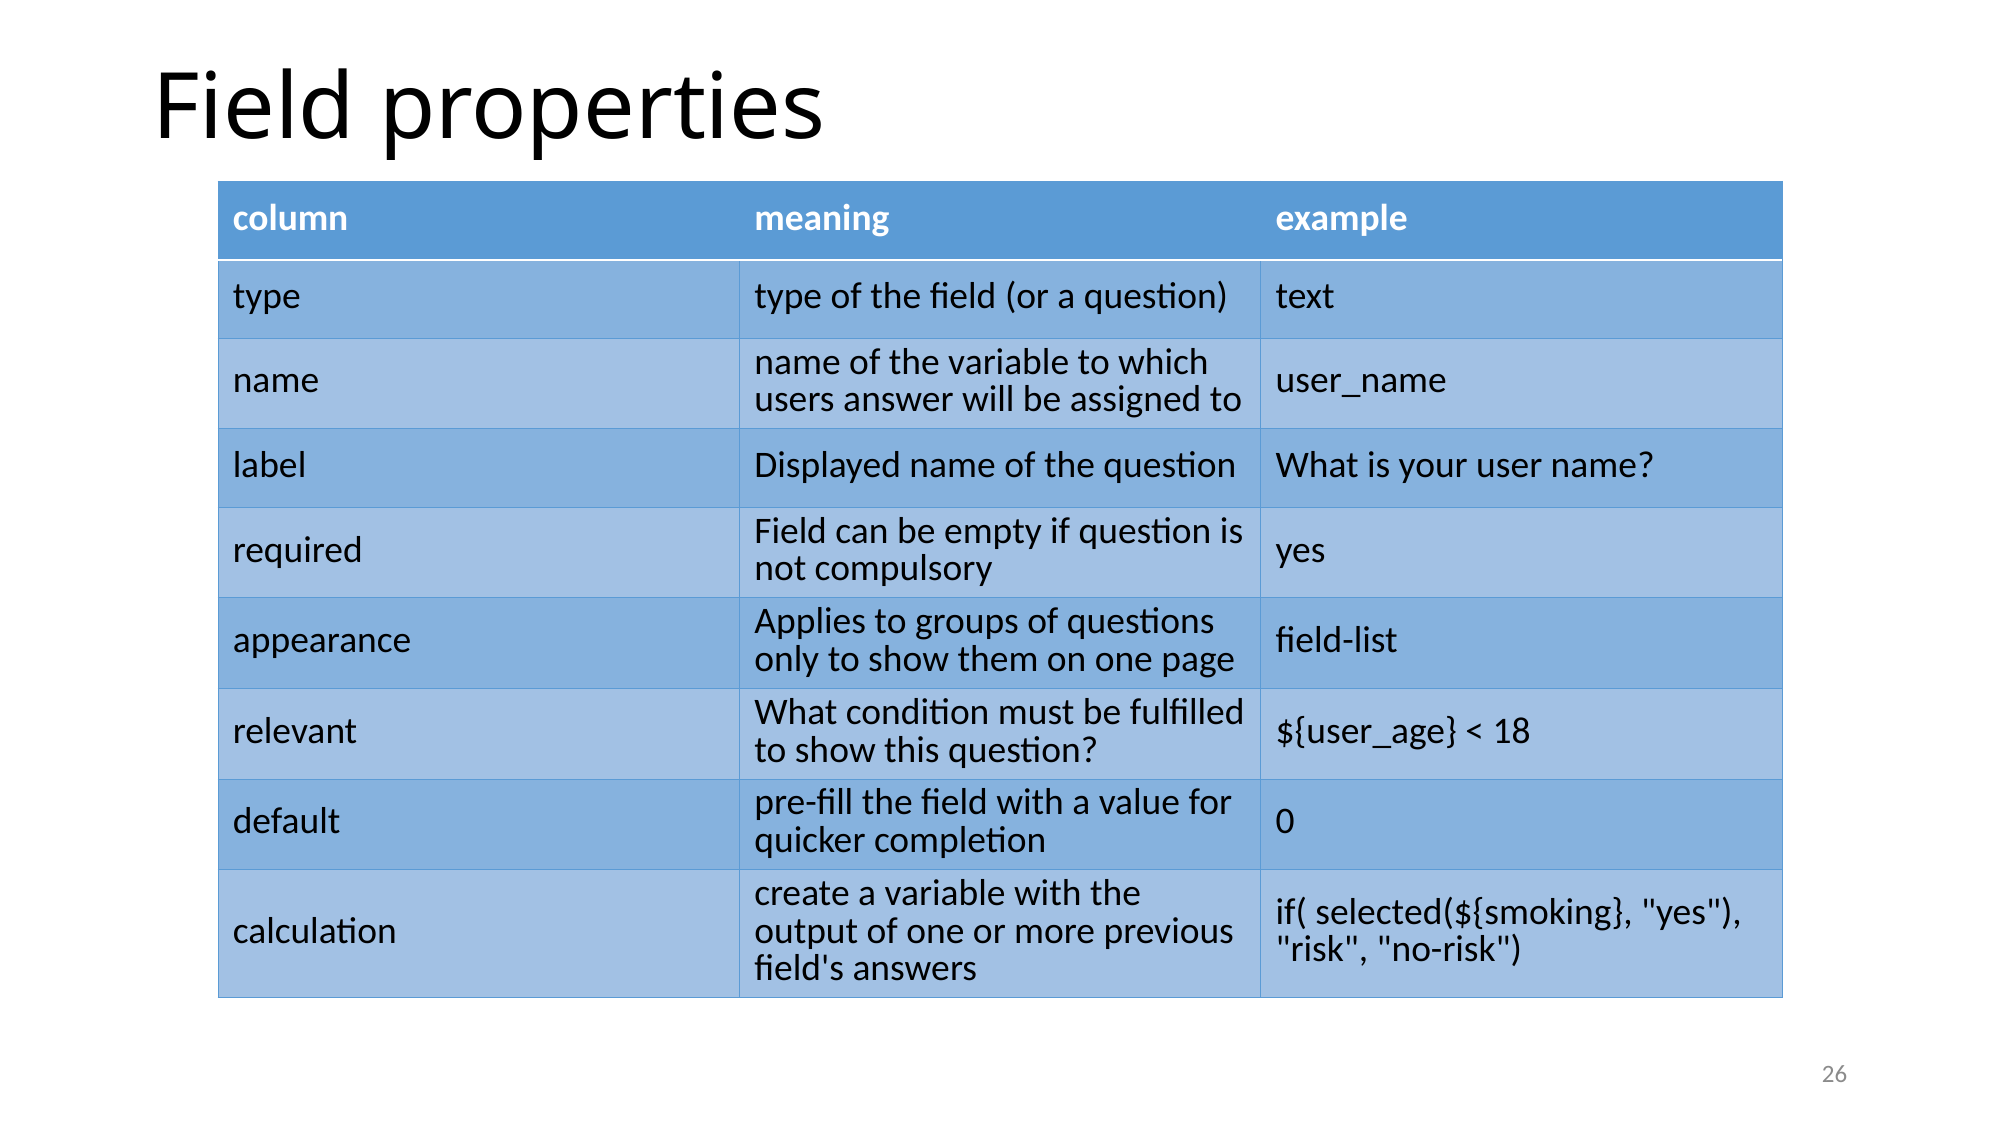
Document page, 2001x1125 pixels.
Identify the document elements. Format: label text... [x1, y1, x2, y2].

table_cell default [219, 780, 739, 869]
table_cell create a variable with the output of one or more previous field's answers [740, 870, 1260, 997]
table_cell type [219, 261, 739, 338]
table_cell yes [1261, 508, 1782, 597]
table_cell label [219, 429, 739, 507]
table_cell relevant [219, 689, 739, 779]
table_cell calculation [219, 870, 739, 997]
table_cell if( selected(${smoking}, "yes"), "risk", "no-risk") [1261, 870, 1782, 997]
table_cell Field can be empty if question is not compulsory [740, 508, 1260, 597]
table_cell name of the variable to which users answer will be assigned to [740, 339, 1260, 428]
table_cell name [219, 339, 739, 428]
table_cell ${user_age} < 18 [1261, 689, 1782, 779]
table_cell field-list [1261, 598, 1782, 688]
table_cell text [1261, 261, 1782, 338]
table_cell appearance [219, 598, 739, 688]
table_cell required [219, 508, 739, 597]
table_cell What is your user name? [1261, 429, 1782, 507]
table_cell user_name [1261, 339, 1782, 428]
table_cell What condition must be fulfilled to show this question? [740, 689, 1260, 779]
table_header column [219, 182, 739, 259]
table_header meaning [740, 182, 1260, 259]
table_cell Displayed name of the question [740, 429, 1260, 507]
table_cell pre-fill the field with a value for quicker completion [740, 780, 1260, 869]
title Field properties [137, 0, 1863, 218]
slide_number 26 [1412, 1042, 1863, 1103]
table_cell Applies to groups of questions only to show them on one page [740, 598, 1260, 688]
table_cell type of the field (or a question) [740, 261, 1260, 338]
table_cell 0 [1261, 780, 1782, 869]
table_header example [1261, 182, 1782, 259]
